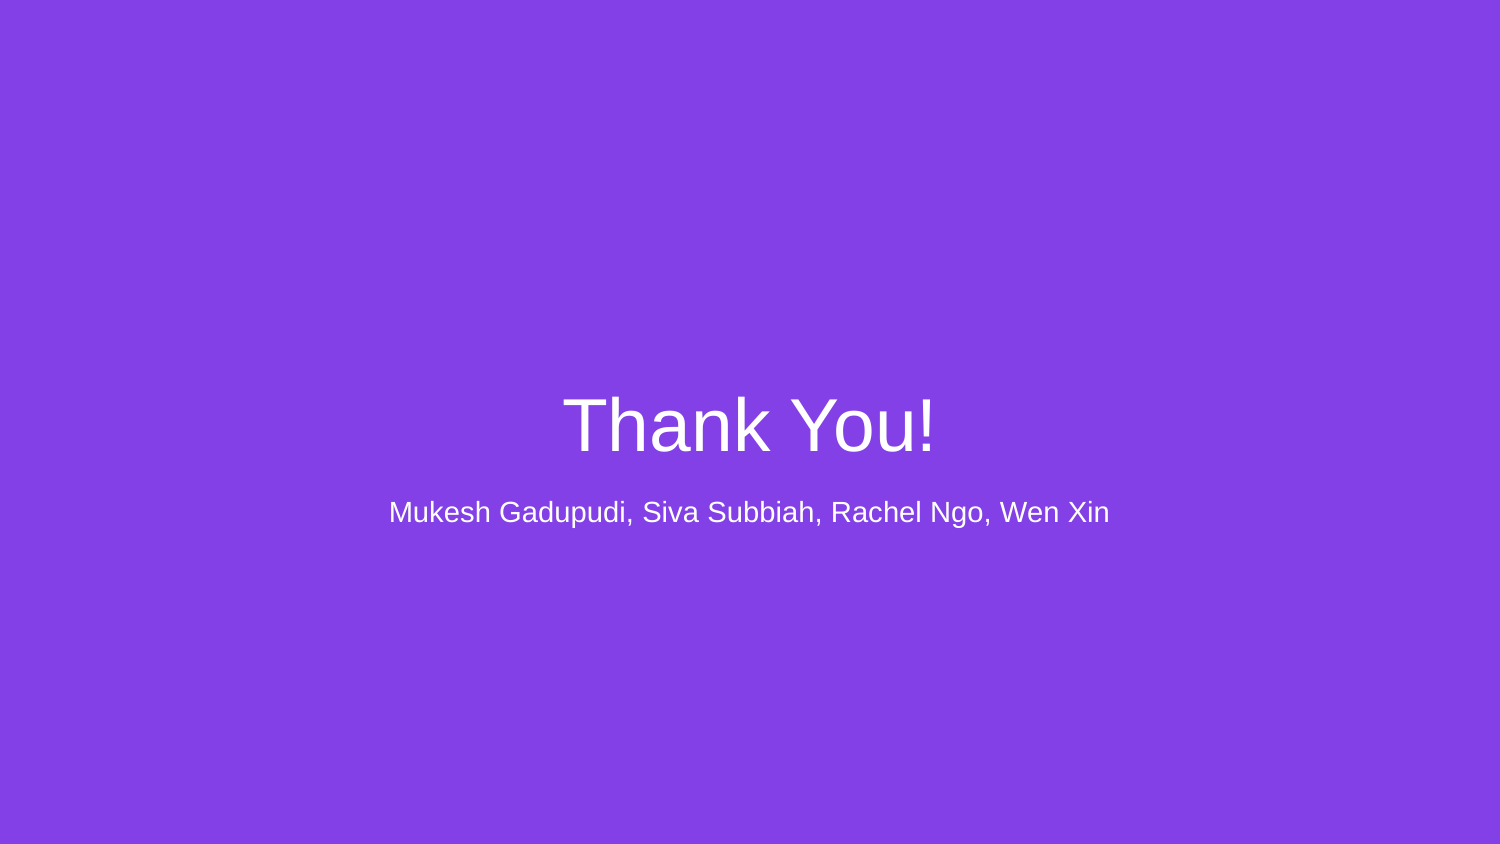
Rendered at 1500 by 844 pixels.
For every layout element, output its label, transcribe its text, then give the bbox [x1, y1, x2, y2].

title Thank You! [51, 352, 1449, 441]
text_box Mukesh Gadupudi, Siva Subbiah, Rachel Ngo, Wen Xin [51, 441, 1449, 580]
